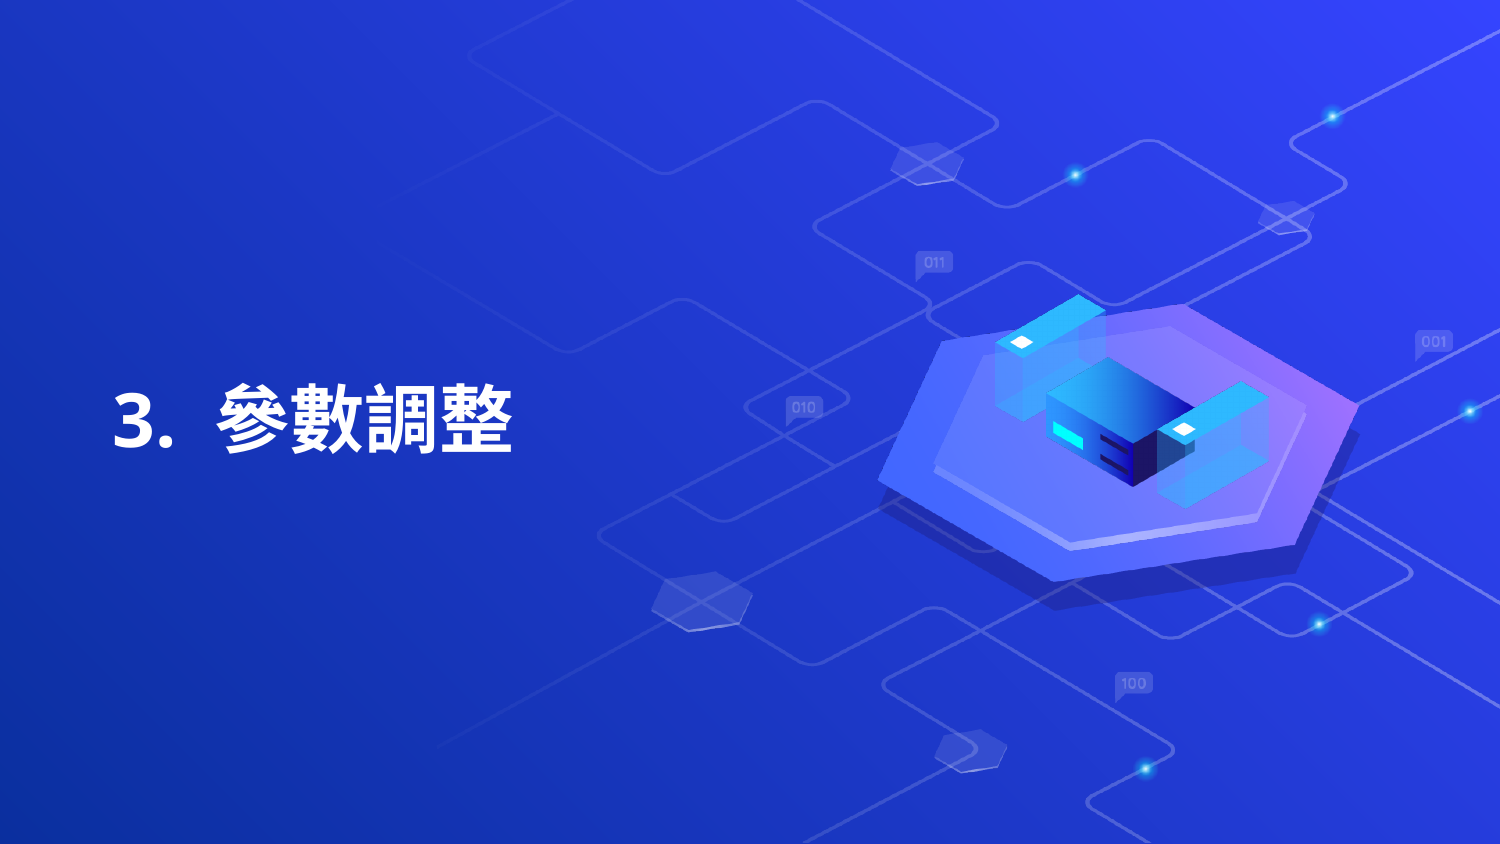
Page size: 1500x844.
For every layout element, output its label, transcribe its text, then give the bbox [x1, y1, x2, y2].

picture [0, 0, 1500, 844]
title 3. 參數調整 [112, 272, 812, 463]
